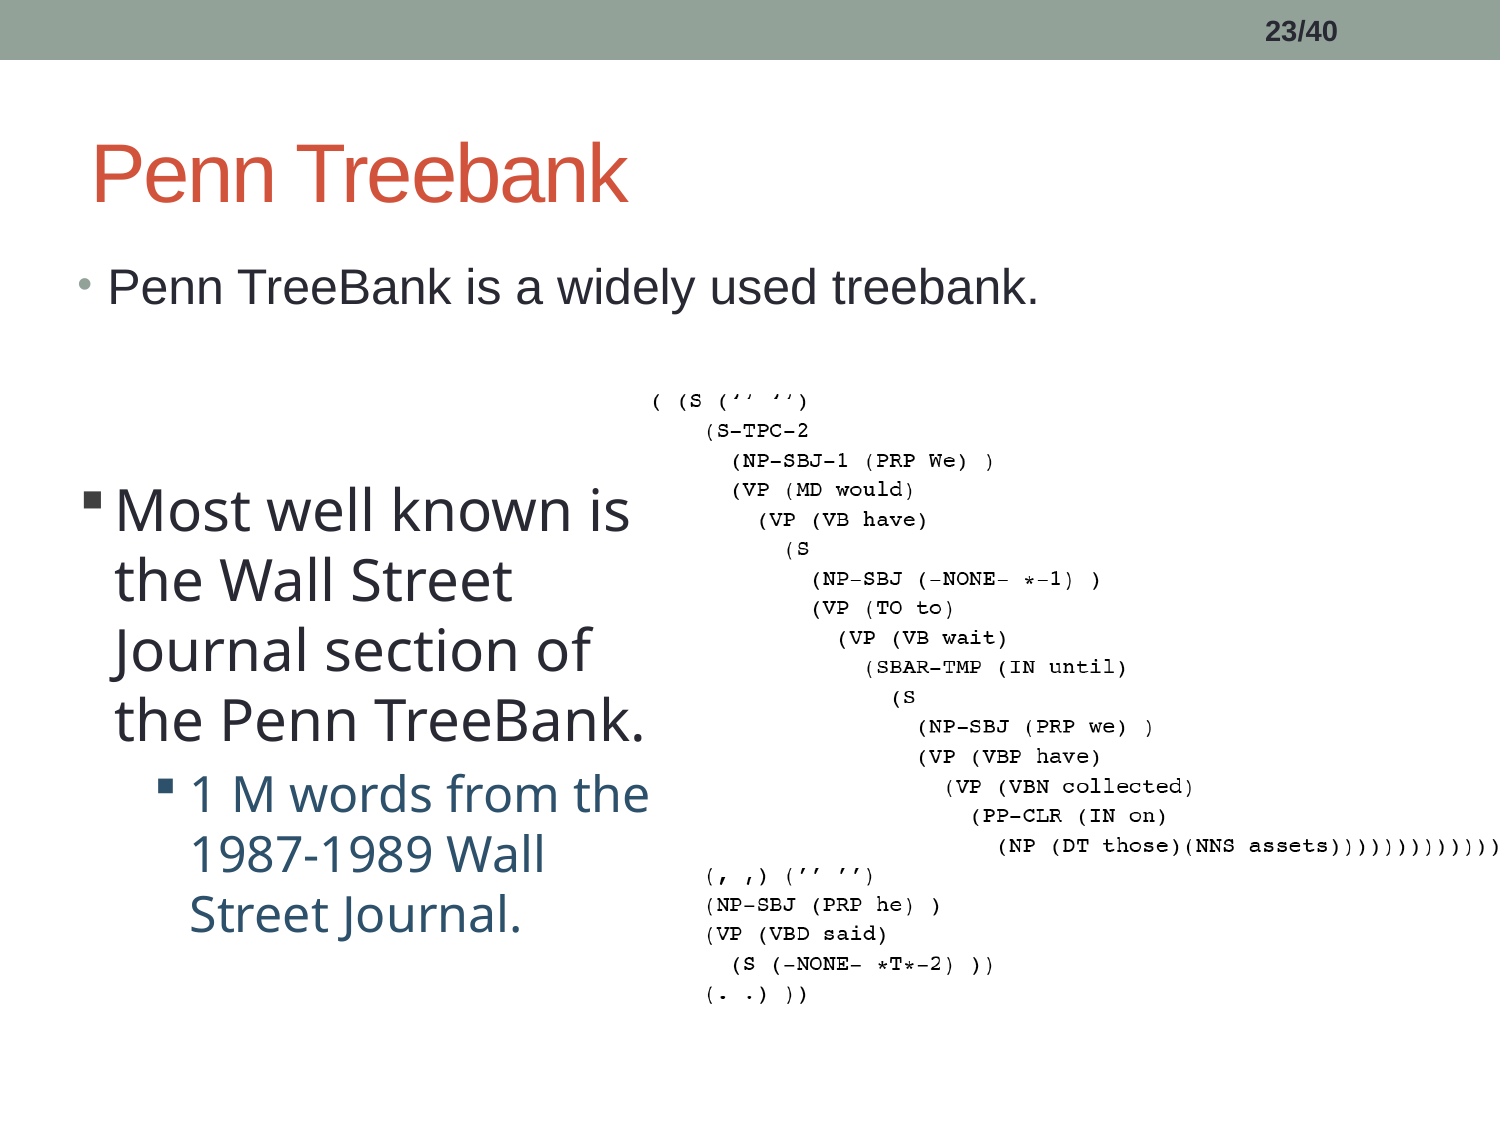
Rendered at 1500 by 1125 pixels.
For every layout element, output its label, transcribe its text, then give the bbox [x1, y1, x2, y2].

title Penn Treebank [75, 87, 1425, 246]
list Penn TreeBank is a widely used treebank. [62, 246, 1425, 447]
slide_number 23/40 [1250, 3, 1425, 57]
text_box Most well known is the Wall Street Journal section of the Penn TreeBank. 1 M words from the 1987-1989 Wall Street Journal. [24, 465, 646, 991]
picture [649, 387, 1500, 1007]
